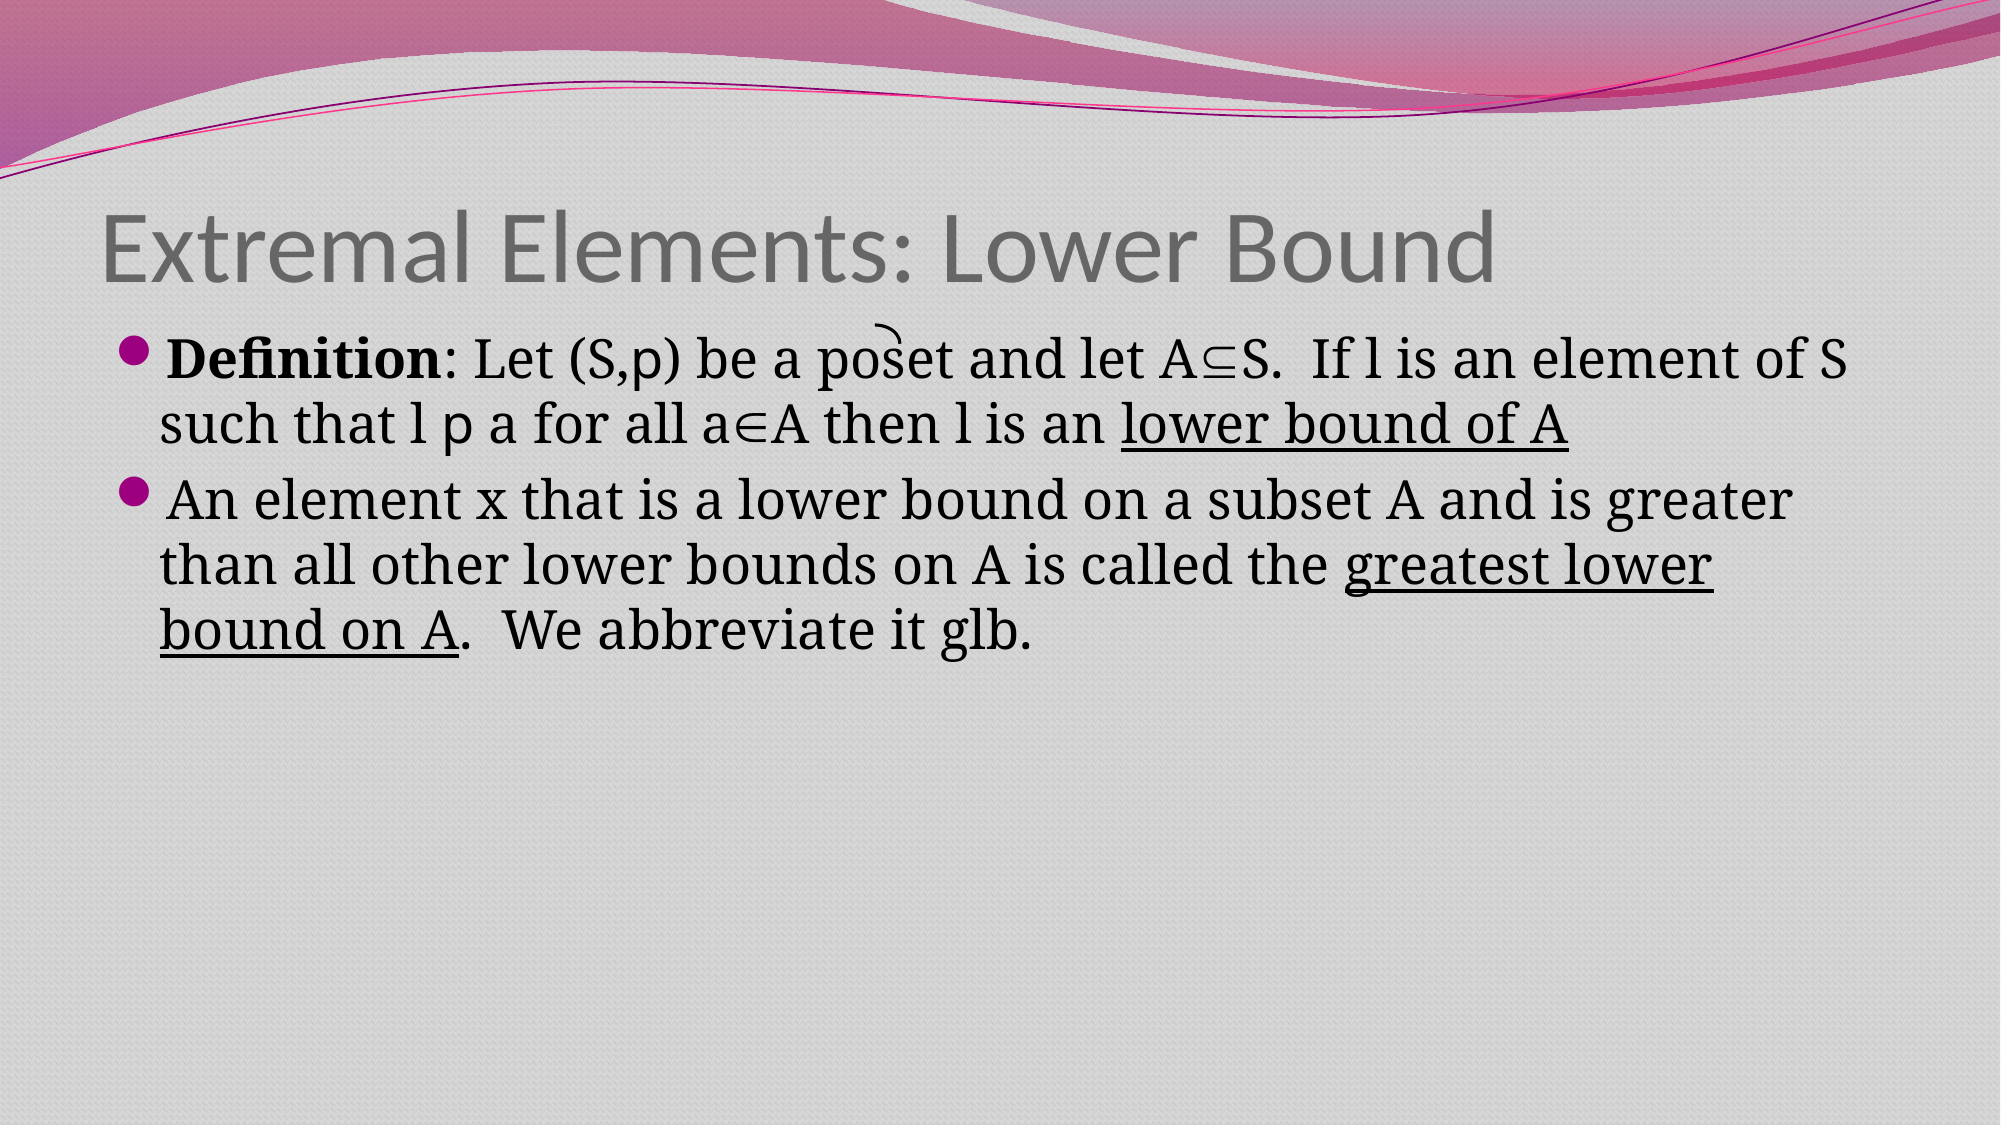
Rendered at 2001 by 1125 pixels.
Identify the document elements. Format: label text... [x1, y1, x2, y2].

title Extremal Elements: Lower Bound [99, 115, 1900, 303]
list Definition: Let (S,p) be a poset and let AS. If l is an element of S such that l p a for all aA then l is an lower bound of A An element x that is a lower bound on a subset A and is greater than all other lower bounds on A is called the greatest lower bound on A. We abbreviate it glb. [99, 317, 1900, 1038]
text_box [874, 324, 901, 344]
